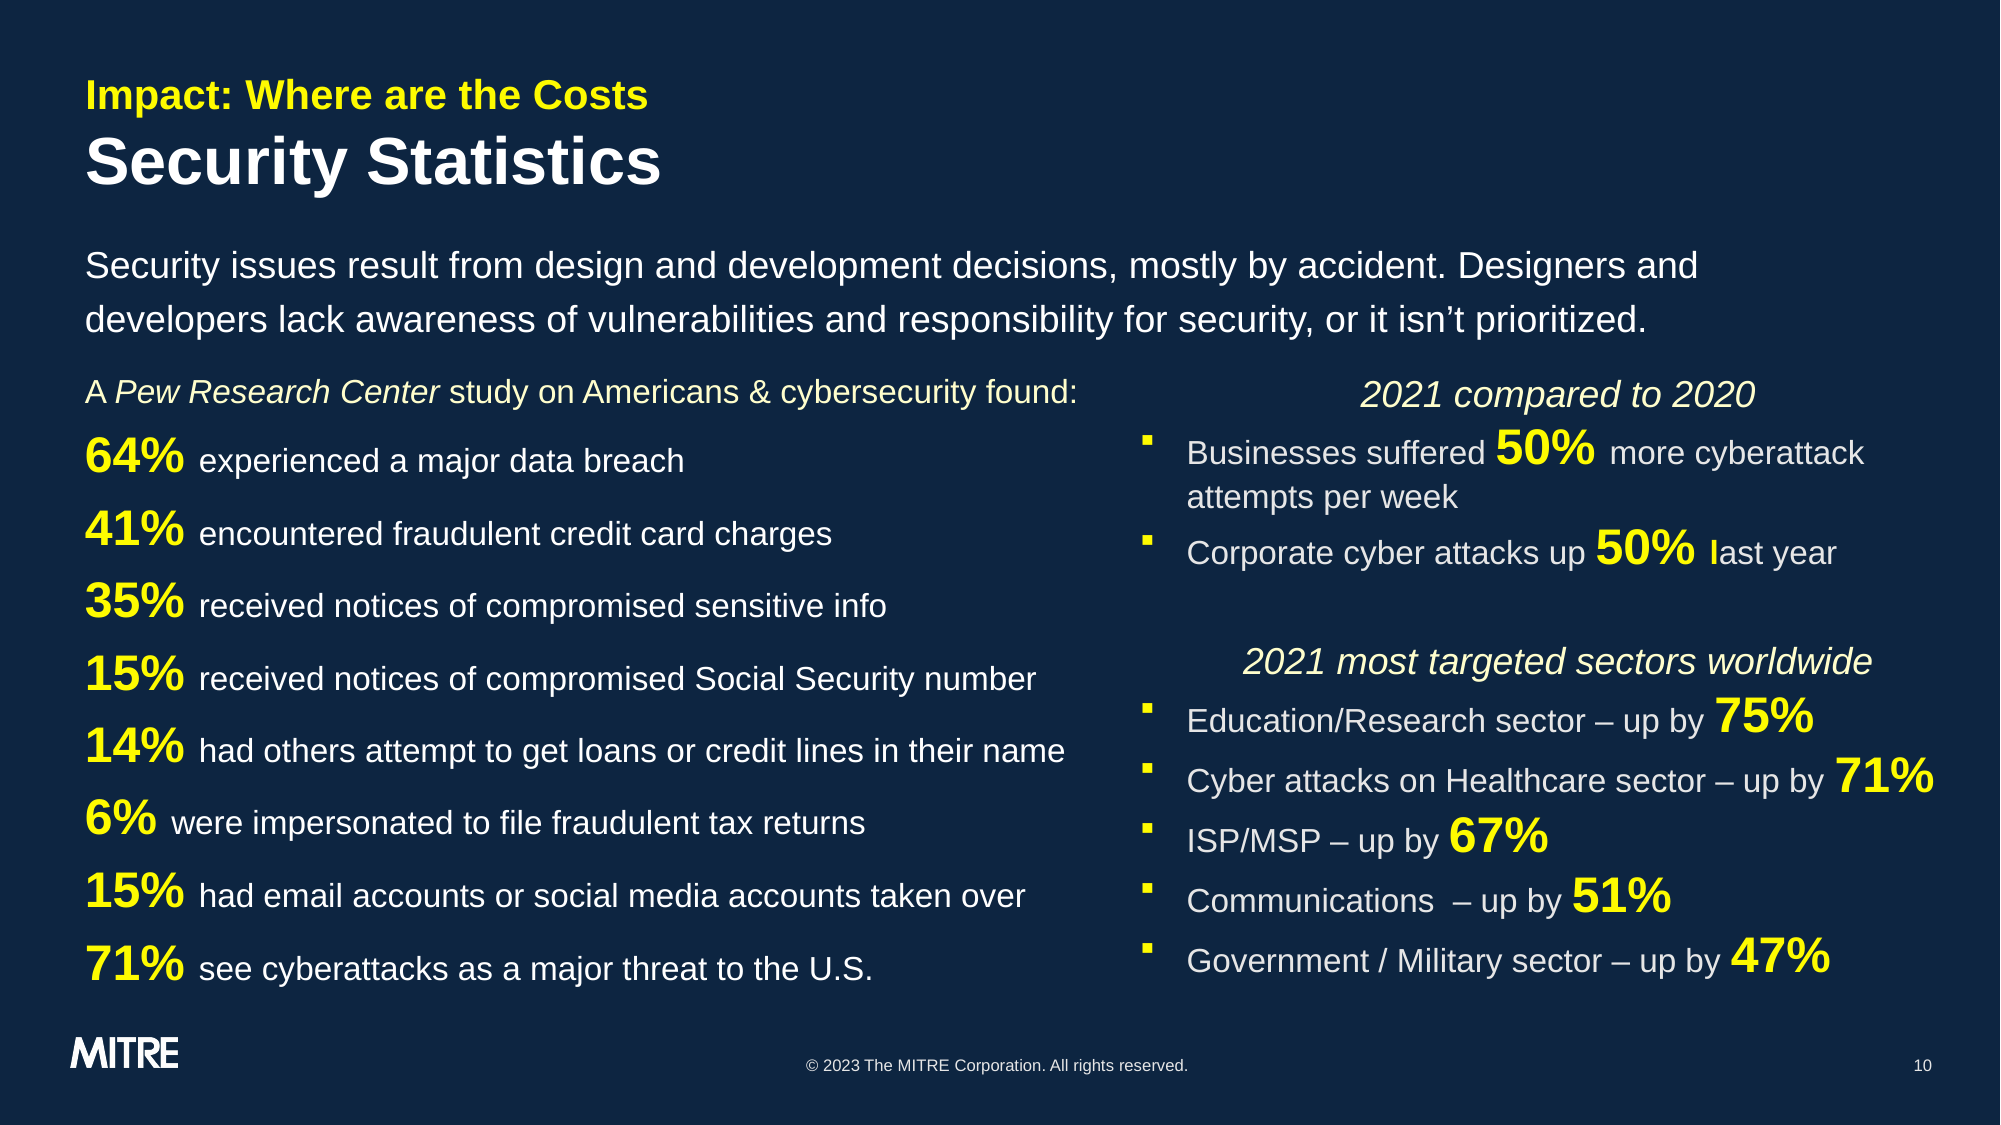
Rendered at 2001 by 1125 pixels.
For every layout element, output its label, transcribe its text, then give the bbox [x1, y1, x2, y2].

list Security issues result from design and development decisions, mostly by accident. Designers and developers lack awareness of vulnerabilities and responsibility for security, or it isn’t prioritized. [69, 224, 1863, 362]
text_box 2021 compared to 2020 Businesses suffered 50% more cyberattack attempts per week Corporate cyber attacks up 50% last year 2021 most targeted sectors worldwide Education/Research sector – up by 75% Cyber attacks on Healthcare sector – up by 71% ISP/MSP – up by 67% Communications – up by 51% Government / Military sector – up by 47% [1125, 362, 1992, 990]
title Impact: Where are the Costs Security Statistics [70, 60, 1931, 150]
footer © 2023 The MITRE Corporation. All rights reserved. [276, 1050, 1724, 1080]
text_box A Pew Research Center study on Americans & cybersecurity found: 64% experienced a major data breach 41% encountered fraudulent credit card charges 35% received notices of compromised sensitive info 15% received notices of compromised Social Security number 14% had others attempt to get loans or credit lines in their name 6% were impersonated to file fraudulent tax returns 15% had email accounts or social media accounts taken over 71% see cyberattacks as a major threat to the U.S. [69, 362, 1125, 1000]
picture [70, 1037, 178, 1068]
slide_number 10 [1830, 1050, 1933, 1080]
